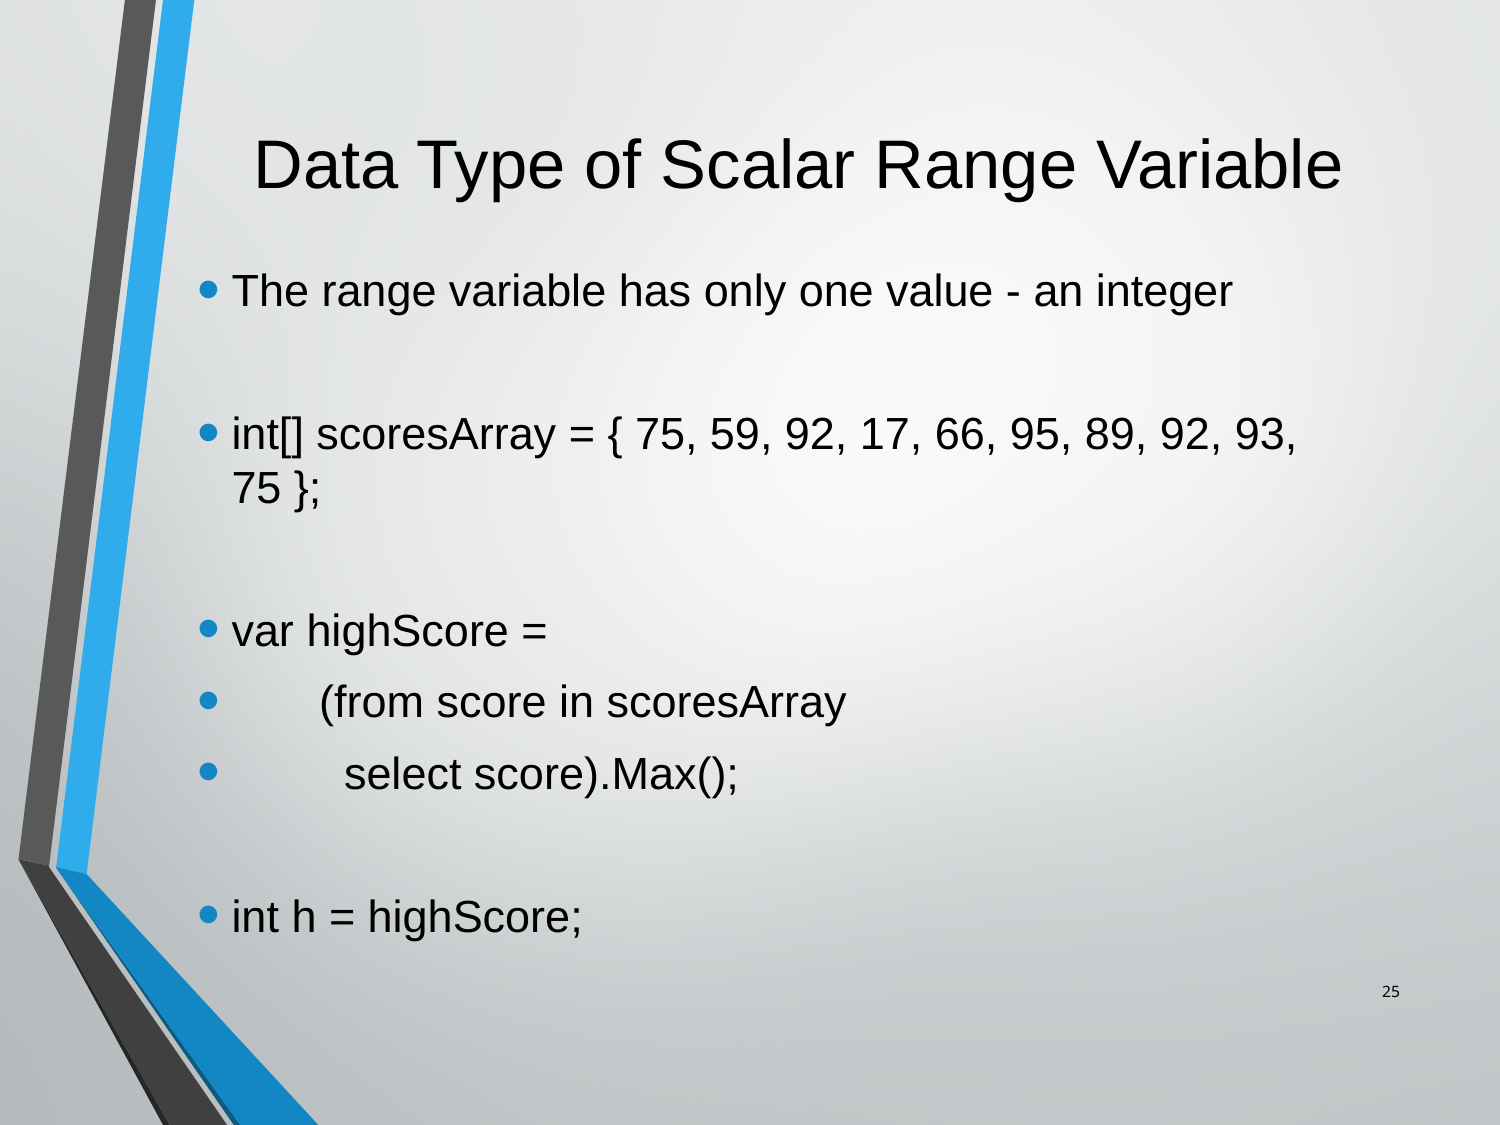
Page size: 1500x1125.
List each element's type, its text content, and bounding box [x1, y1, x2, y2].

list The range variable has only one value - an integer int[] scoresArray = { 75, 59, 92, 17, 66, 95, 89, 92, 93, 75 }; var highScore = (from score in scoresArray select score).Max(); int h = highScore; [182, 252, 1416, 950]
title Data Type of Scalar Range Variable [182, 77, 1416, 246]
slide_number 25 [1347, 962, 1416, 1023]
